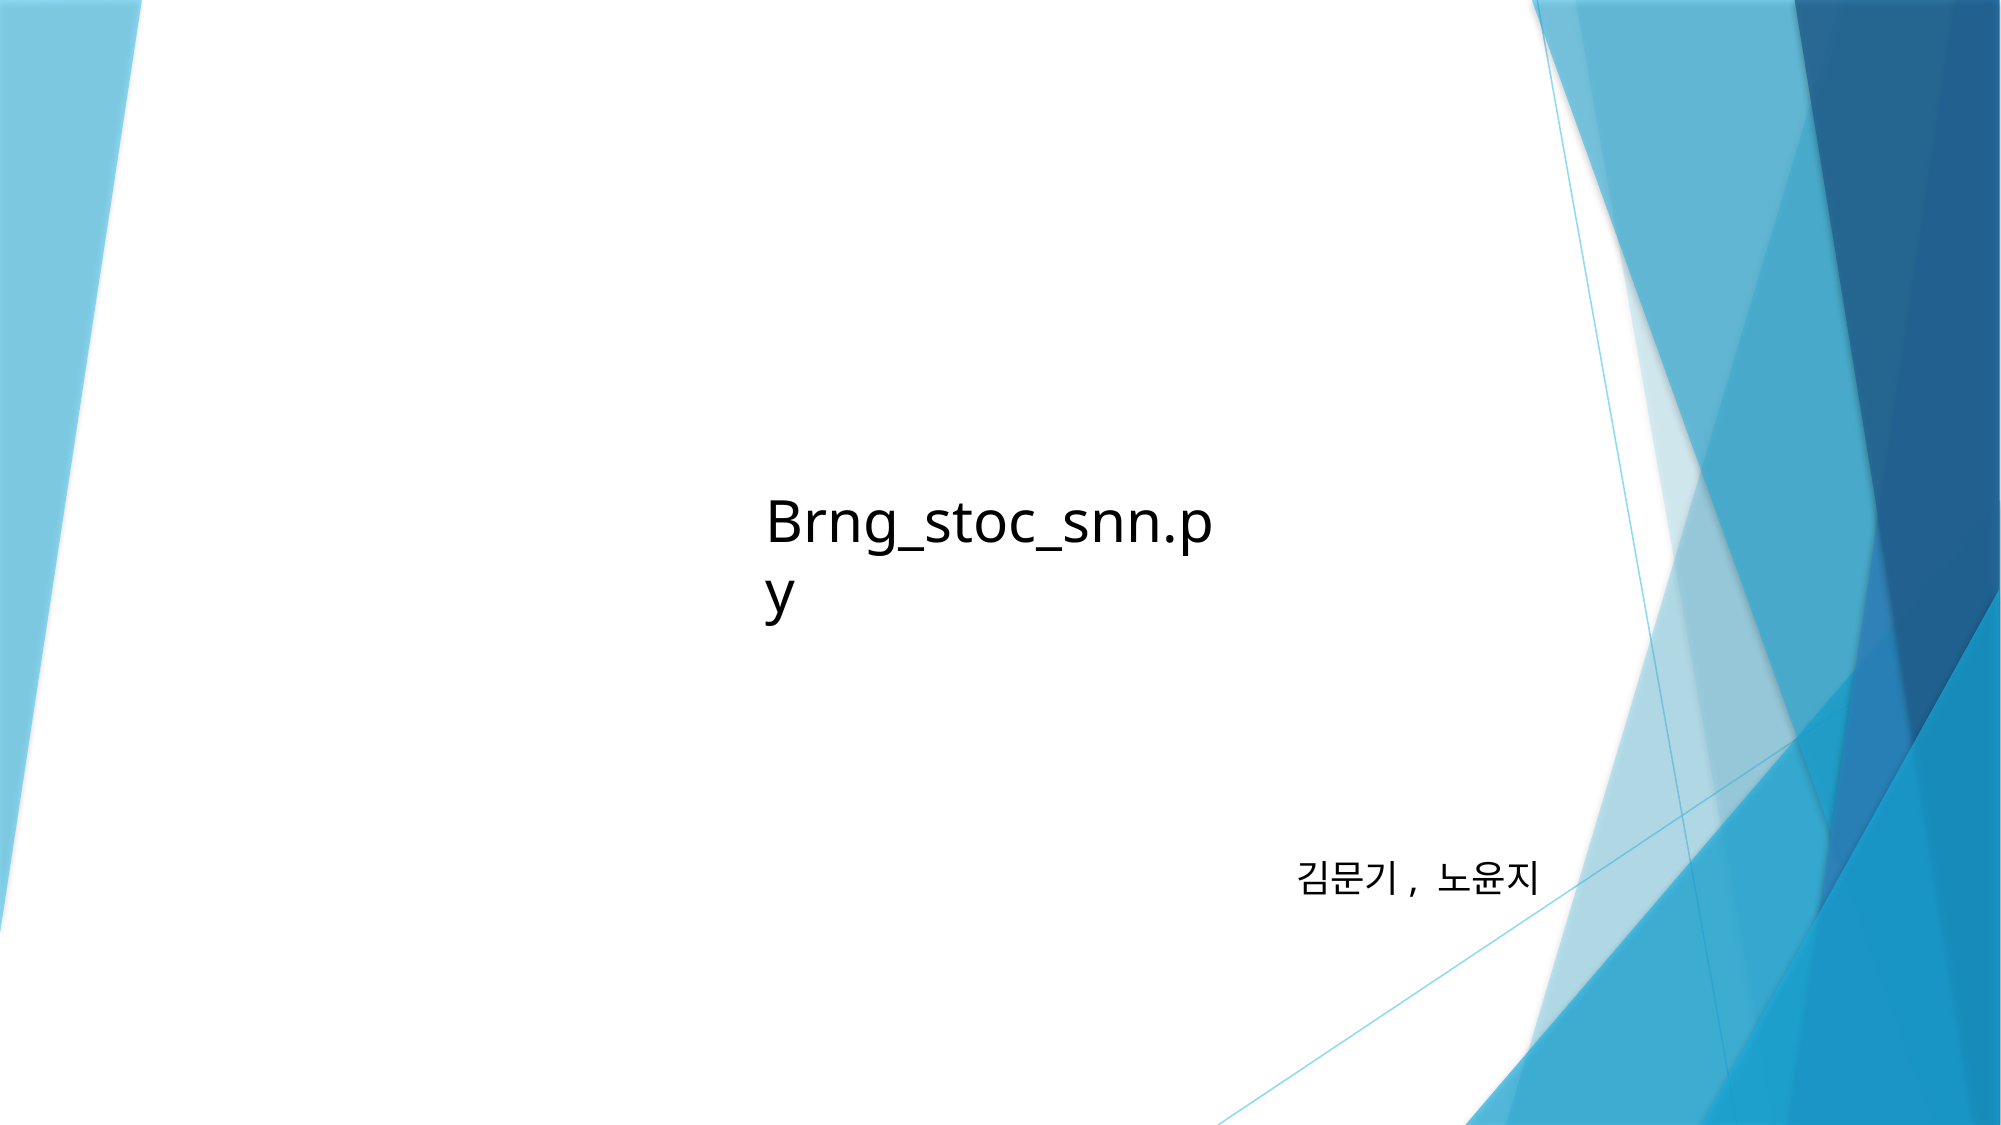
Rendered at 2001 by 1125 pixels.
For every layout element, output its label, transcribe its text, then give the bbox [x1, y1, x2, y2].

text_box Brng_stoc_snn.py [750, 476, 1250, 632]
text_box 김문기, 노윤지 [1281, 847, 1612, 908]
